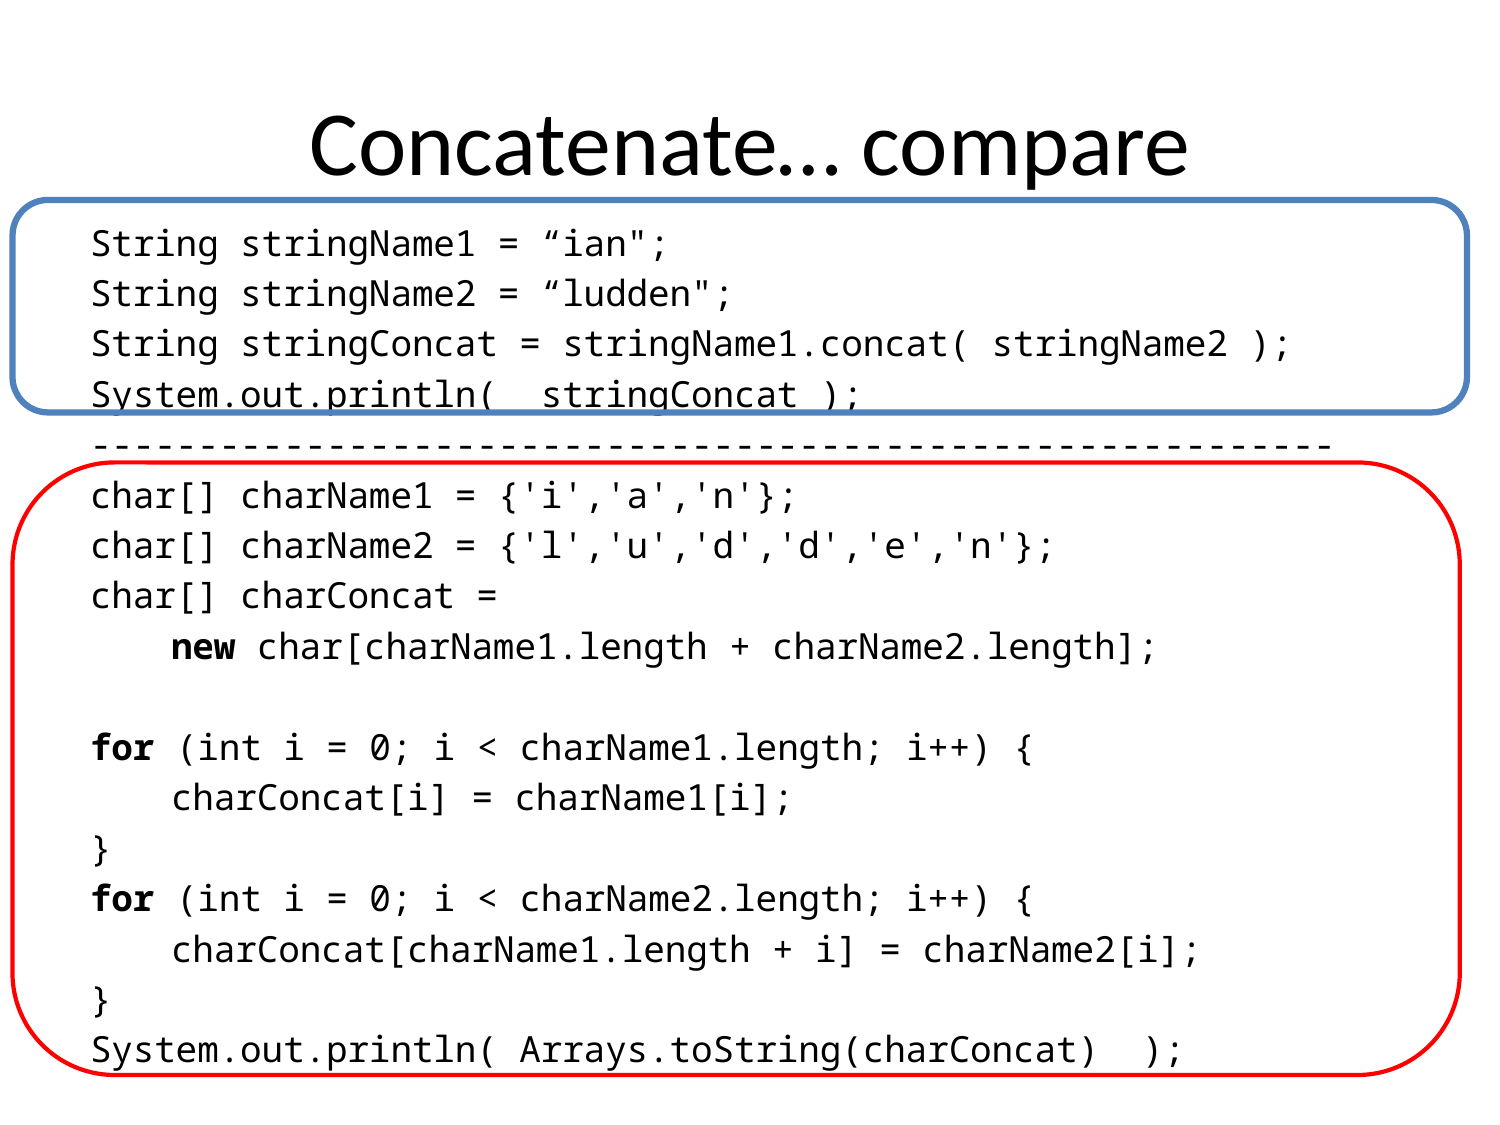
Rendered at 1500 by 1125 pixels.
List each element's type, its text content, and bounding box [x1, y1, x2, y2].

list String stringName1 = “ian"; String stringName2 = “ludden"; String stringConcat = stringName1.concat( stringName2 ); System.out.println( stringConcat ); ---------------------------------------------------------- char[] charName1 = {'i','a','n'}; char[] charName2 = {'l','u','d','d','e','n'}; char[] charConcat = new char[charName1.length + charName2.length]; for (int i = 0; i < charName1.length; i++) { charConcat[i] = charName1[i]; } for (int i = 0; i < charName2.length; i++) { charConcat[charName1.length + i] = charName2[i]; } System.out.println( Arrays.toString(charConcat) ); [75, 1023, 1450, 1088]
list String stringName1 = “ian"; String stringName2 = “ludden"; String stringConcat = stringName1.concat( stringName2 ); System.out.println( stringConcat ); ---------------------------------------------------------- char[] charName1 = {'i','a','n'}; char[] charName2 = {'l','u','d','d','e','n'}; char[] charConcat = new char[charName1.length + charName2.length]; for (int i = 0; i < charName1.length; i++) { charConcat[i] = charName1[i]; } for (int i = 0; i < charName2.length; i++) { charConcat[charName1.length + i] = charName2[i]; } System.out.println( Arrays.toString(charConcat) ); [75, 411, 1450, 514]
text_box [10, 460, 1462, 1078]
title Concatenate… compare [75, 45, 1425, 197]
text_box [10, 197, 1470, 415]
